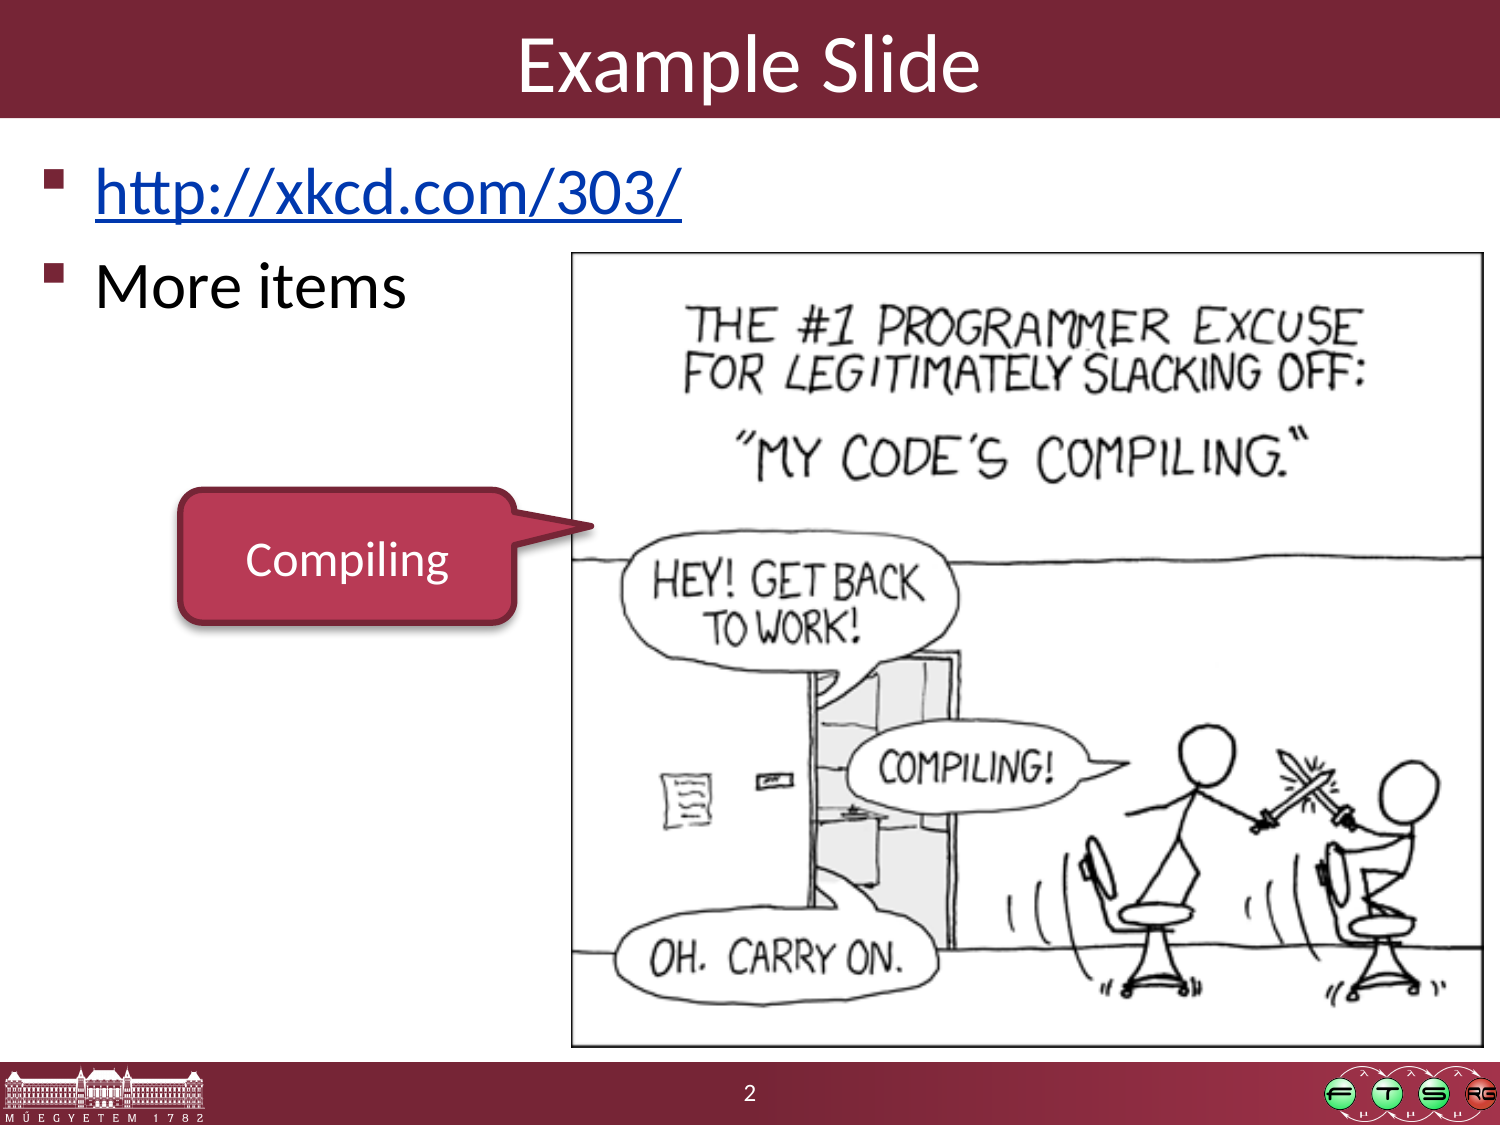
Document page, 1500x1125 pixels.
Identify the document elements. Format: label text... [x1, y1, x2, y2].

picture [571, 252, 1484, 1048]
list http://xkcd.com/303/ More items [23, 140, 1477, 1048]
picture [3, 1064, 205, 1122]
text_box Compiling [178, 487, 566, 625]
title Example Slide [0, 0, 1500, 119]
slide_number 2 [581, 1061, 919, 1122]
picture [1324, 1066, 1497, 1122]
